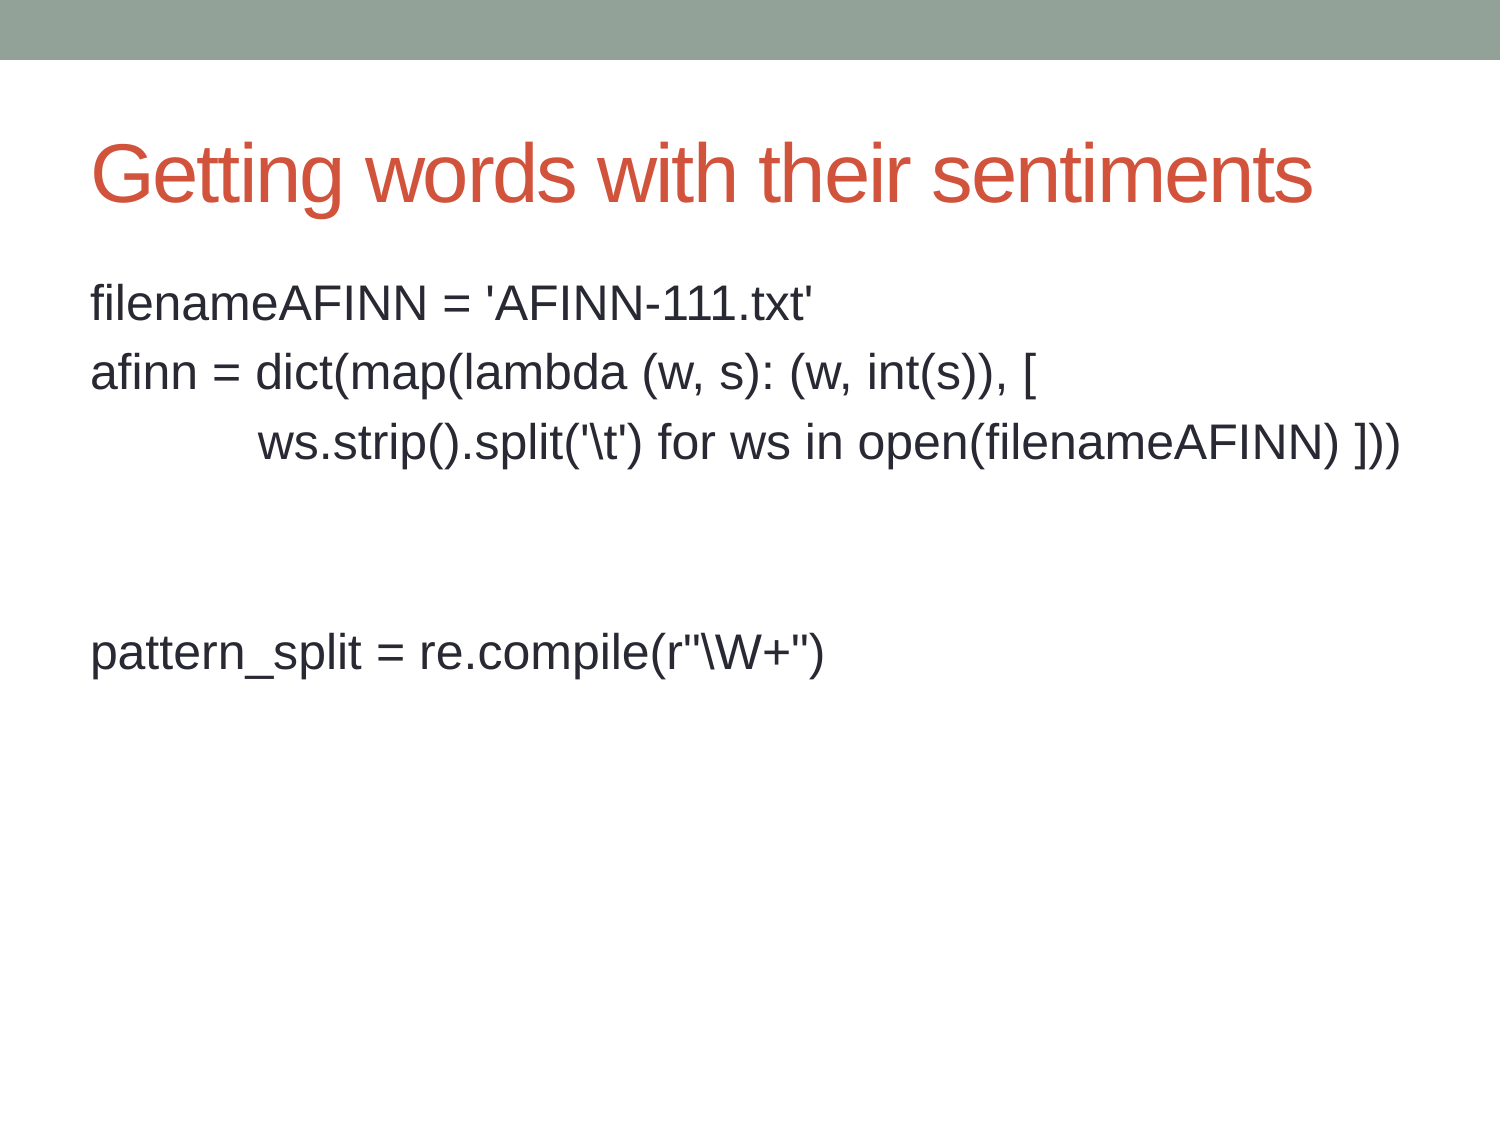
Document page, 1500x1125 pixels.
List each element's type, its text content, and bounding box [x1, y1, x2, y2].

title Getting words with their sentiments [75, 87, 1425, 250]
list filenameAFINN = 'AFINN-111.txt' afinn = dict(map(lambda (w, s): (w, int(s)), [ ws.strip().split('\t') for ws in open(filenameAFINN) ])) pattern_split = re.compile(r"\W+") [75, 262, 1425, 1063]
